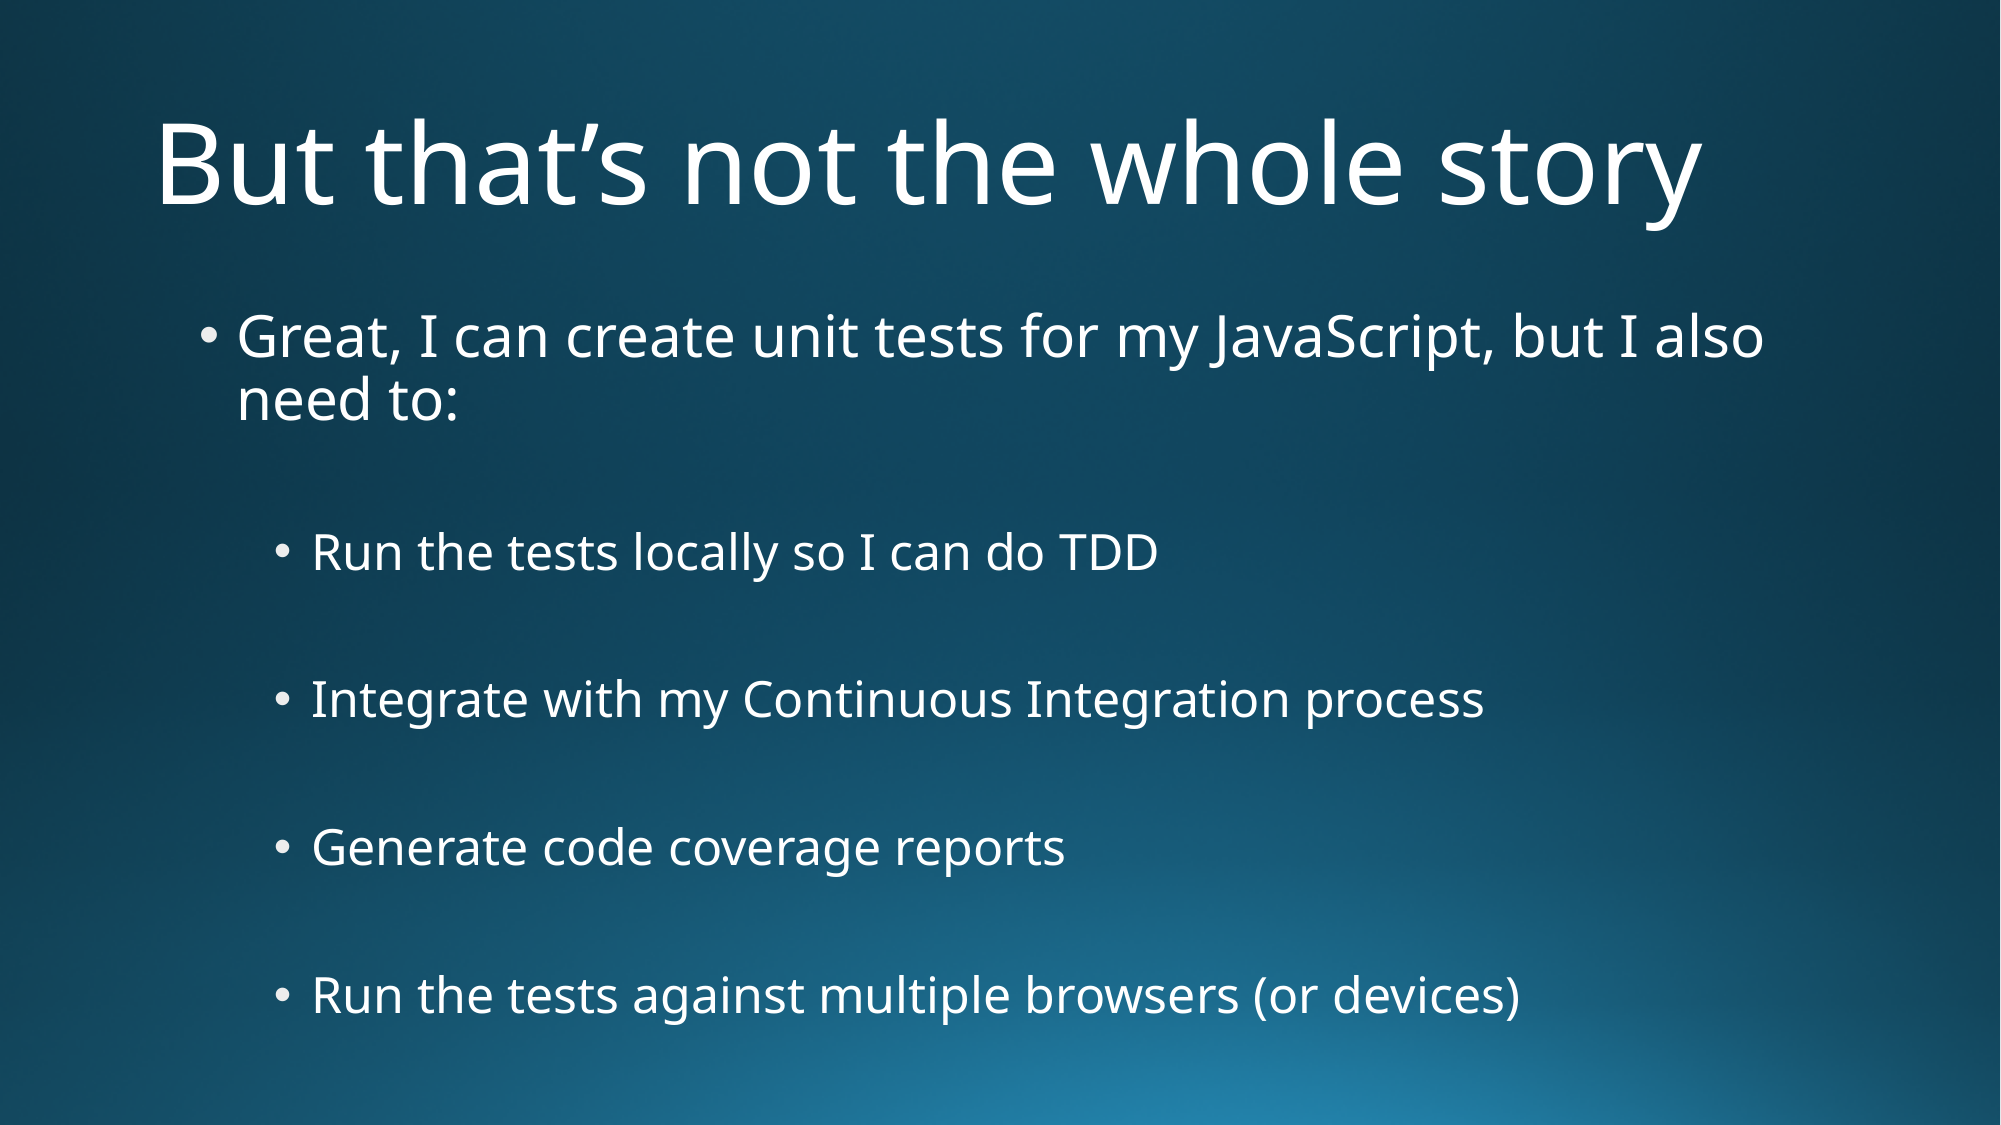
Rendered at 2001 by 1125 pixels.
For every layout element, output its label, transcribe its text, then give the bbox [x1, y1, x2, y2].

title But that’s not the whole story [137, 59, 1863, 278]
list Great, I can create unit tests for my JavaScript, but I also need to: Run the tests locally so I can do TDD Integrate with my Continuous Integration process Generate code coverage reports Run the tests against multiple browsers (or devices) [183, 299, 1863, 1014]
picture [0, 0, 2001, 1125]
